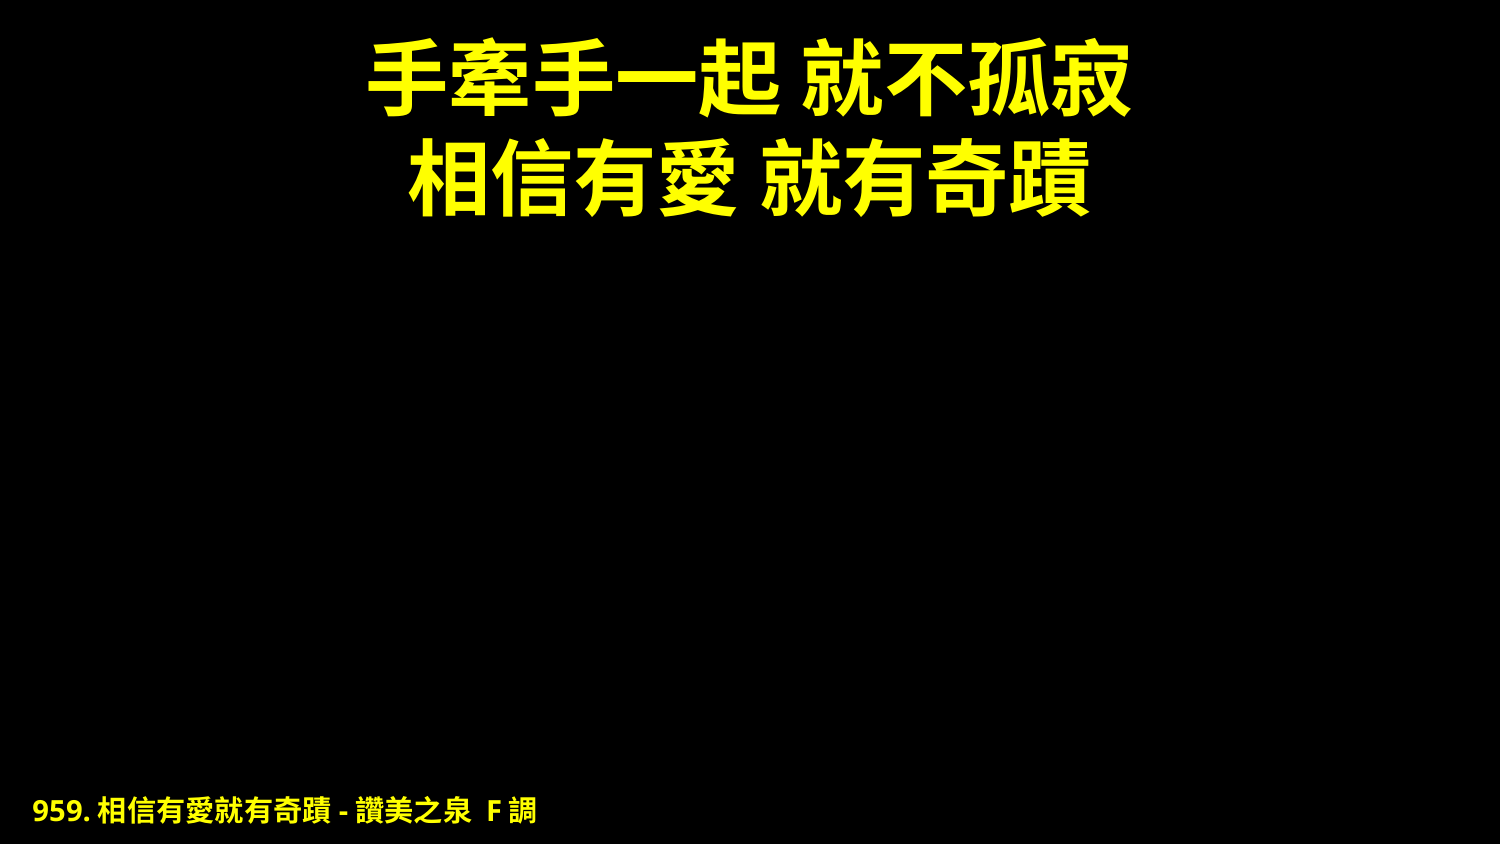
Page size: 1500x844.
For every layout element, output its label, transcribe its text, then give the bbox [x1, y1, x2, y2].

title 手牽手一起 就不孤寂 相信有愛 就有奇蹟 [0, 55, 1500, 197]
text_box 959.相信有愛就有奇蹟-讚美之泉 F調 [17, 784, 774, 835]
